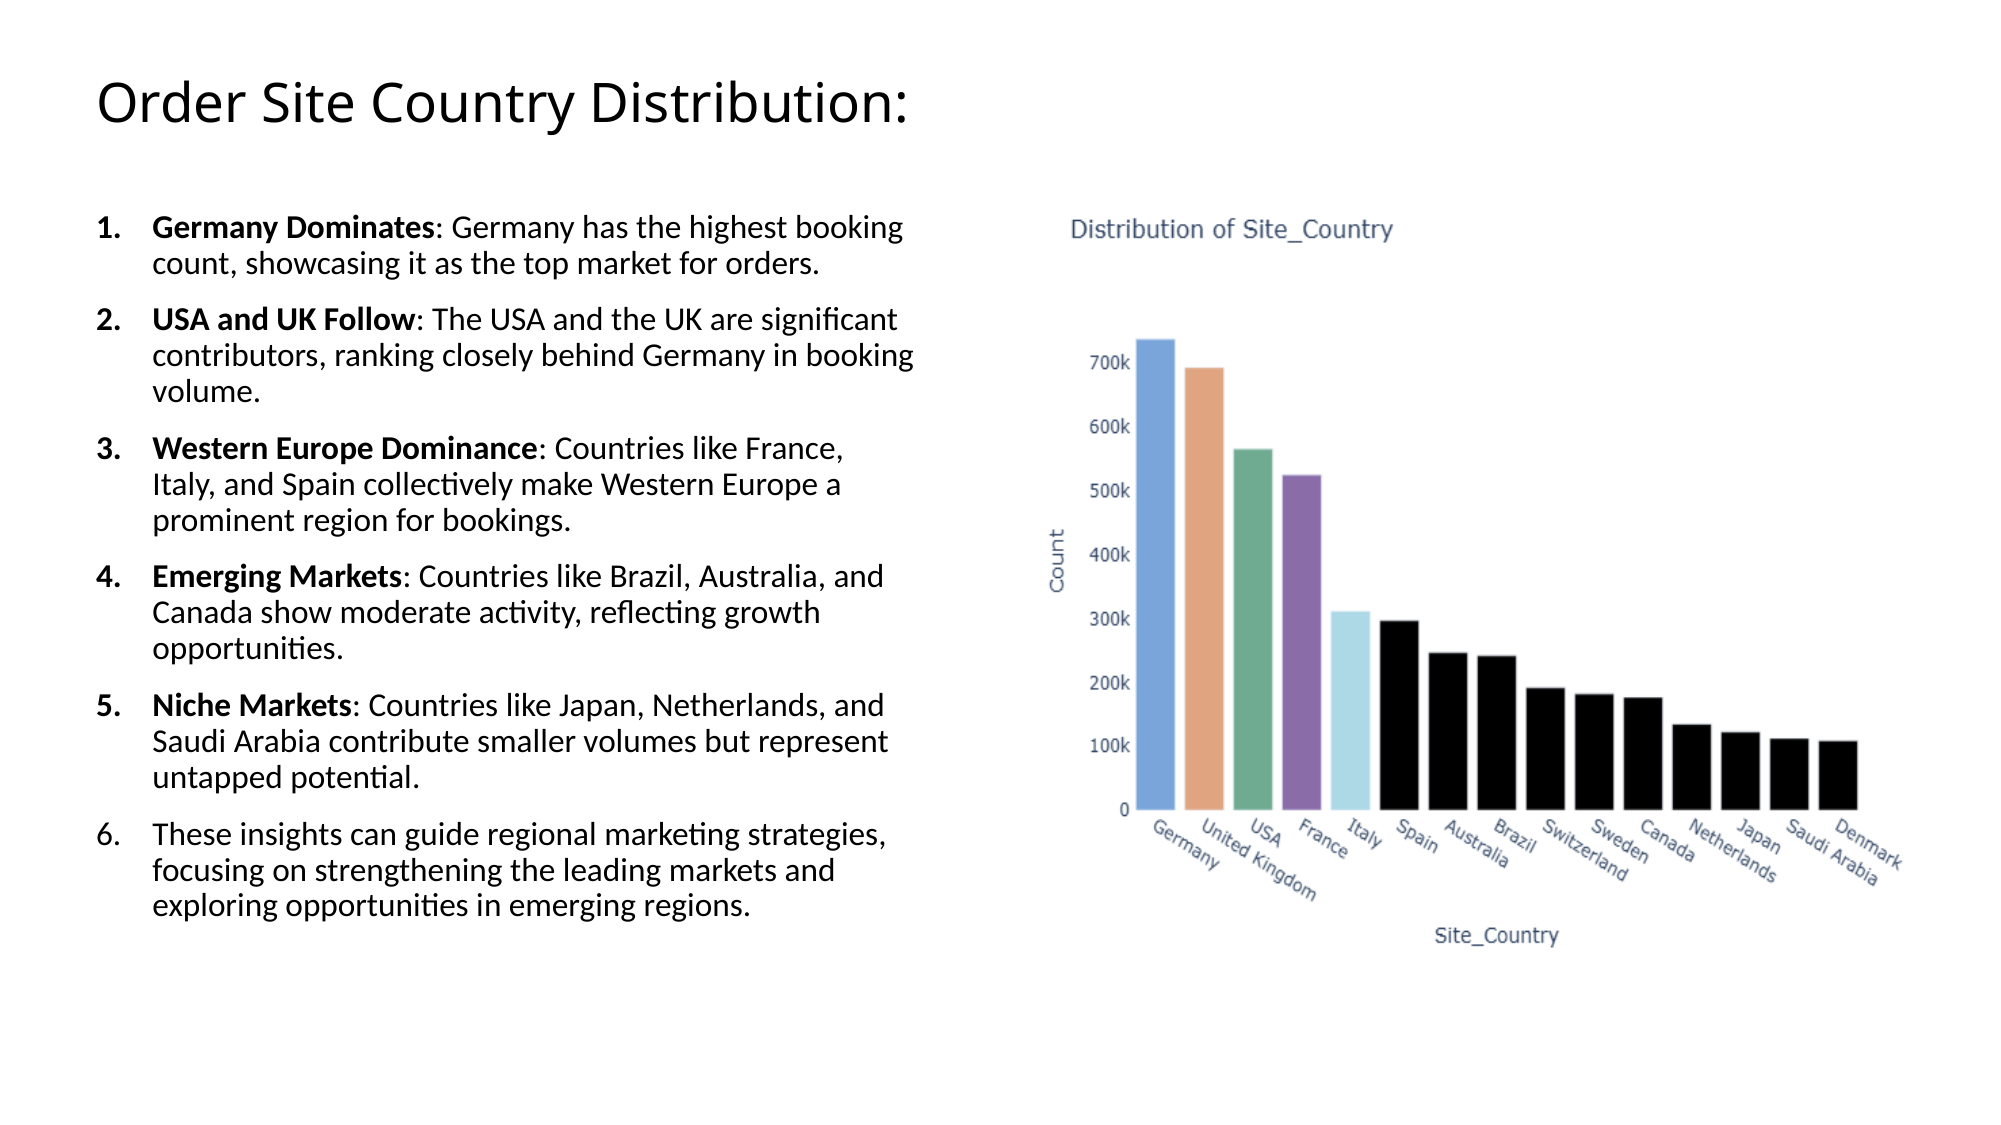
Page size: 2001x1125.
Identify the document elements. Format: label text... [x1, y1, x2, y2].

picture [1046, 162, 1947, 963]
list Germany Dominates: Germany has the highest booking count, showcasing it as the top market for orders. USA and UK Follow: The USA and the UK are significant contributors, ranking closely behind Germany in booking volume. Western Europe Dominance: Countries like France, Italy, and Spain collectively make Western Europe a prominent region for bookings. Emerging Markets: Countries like Brazil, Australia, and Canada show moderate activity, reflecting growth opportunities. Niche Markets: Countries like Japan, Netherlands, and Saudi Arabia contribute smaller volumes but represent untapped potential. These insights can guide regional marketing strategies, focusing on strengthening the leading markets and exploring opportunities in emerging regions. [81, 202, 931, 1050]
title Order Site Country Distribution: [81, 53, 945, 143]
